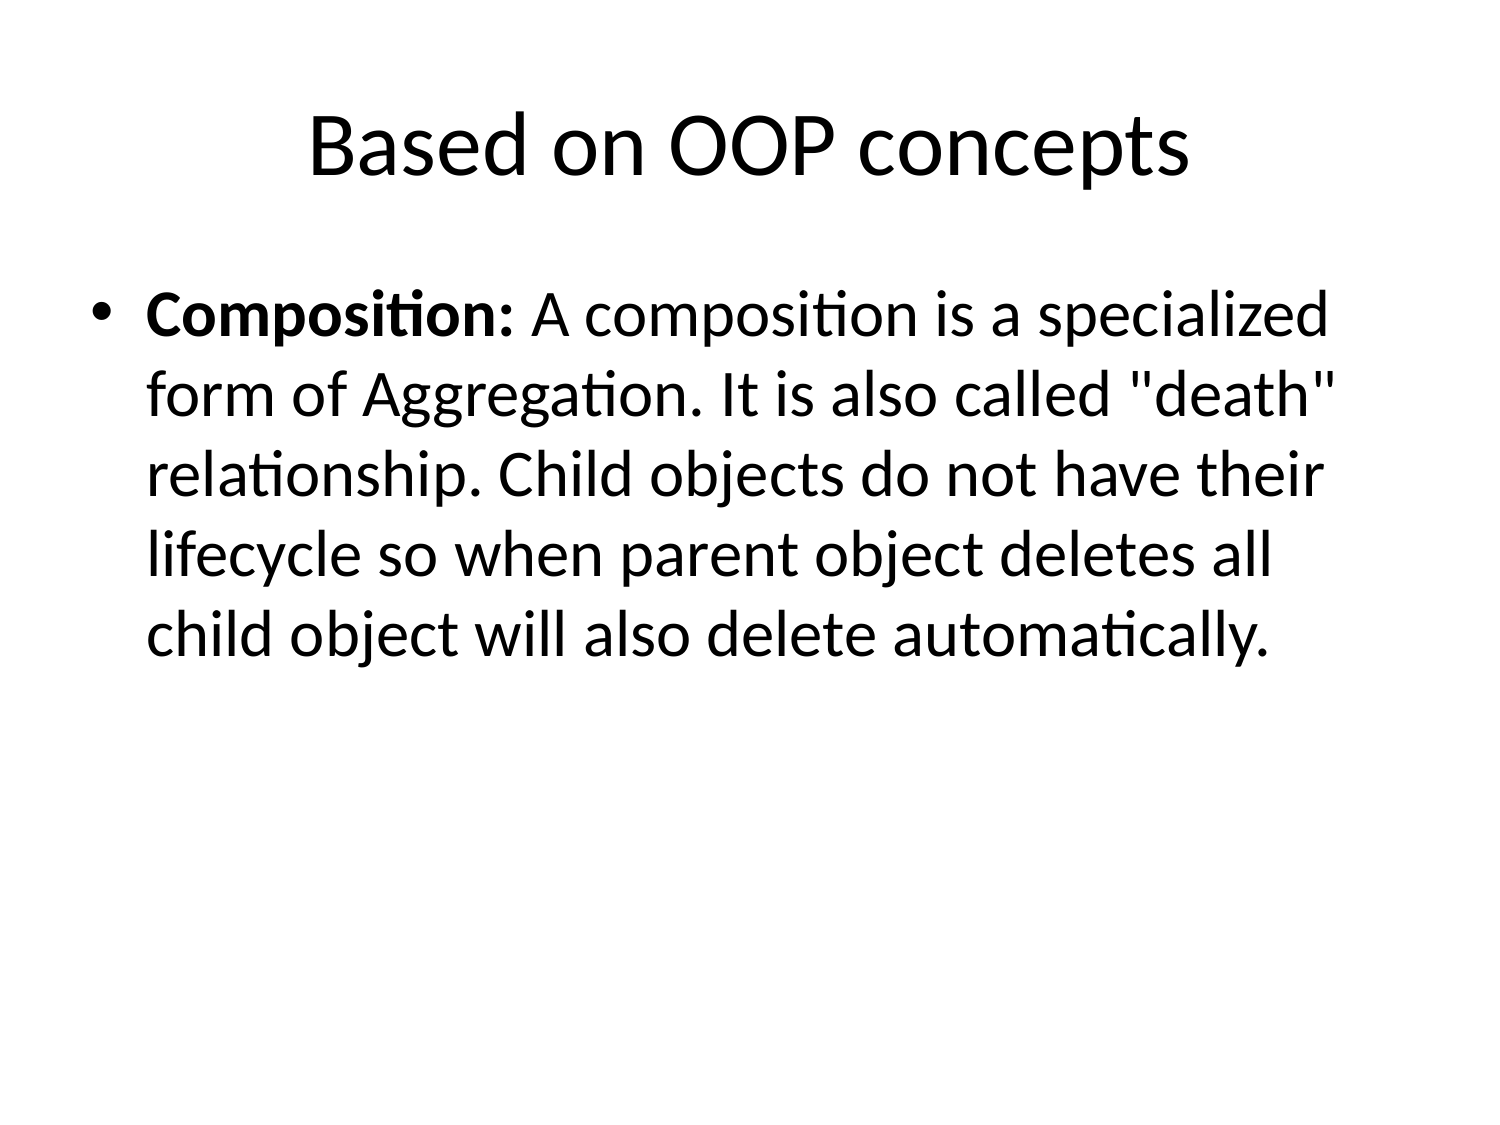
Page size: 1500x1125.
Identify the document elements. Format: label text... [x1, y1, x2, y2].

title Based on OOP concepts [75, 45, 1425, 233]
list Composition: A composition is a specialized form of Aggregation. It is also called "death" relationship. Child objects do not have their lifecycle so when parent object deletes all child object will also delete automatically. [75, 262, 1425, 1005]
